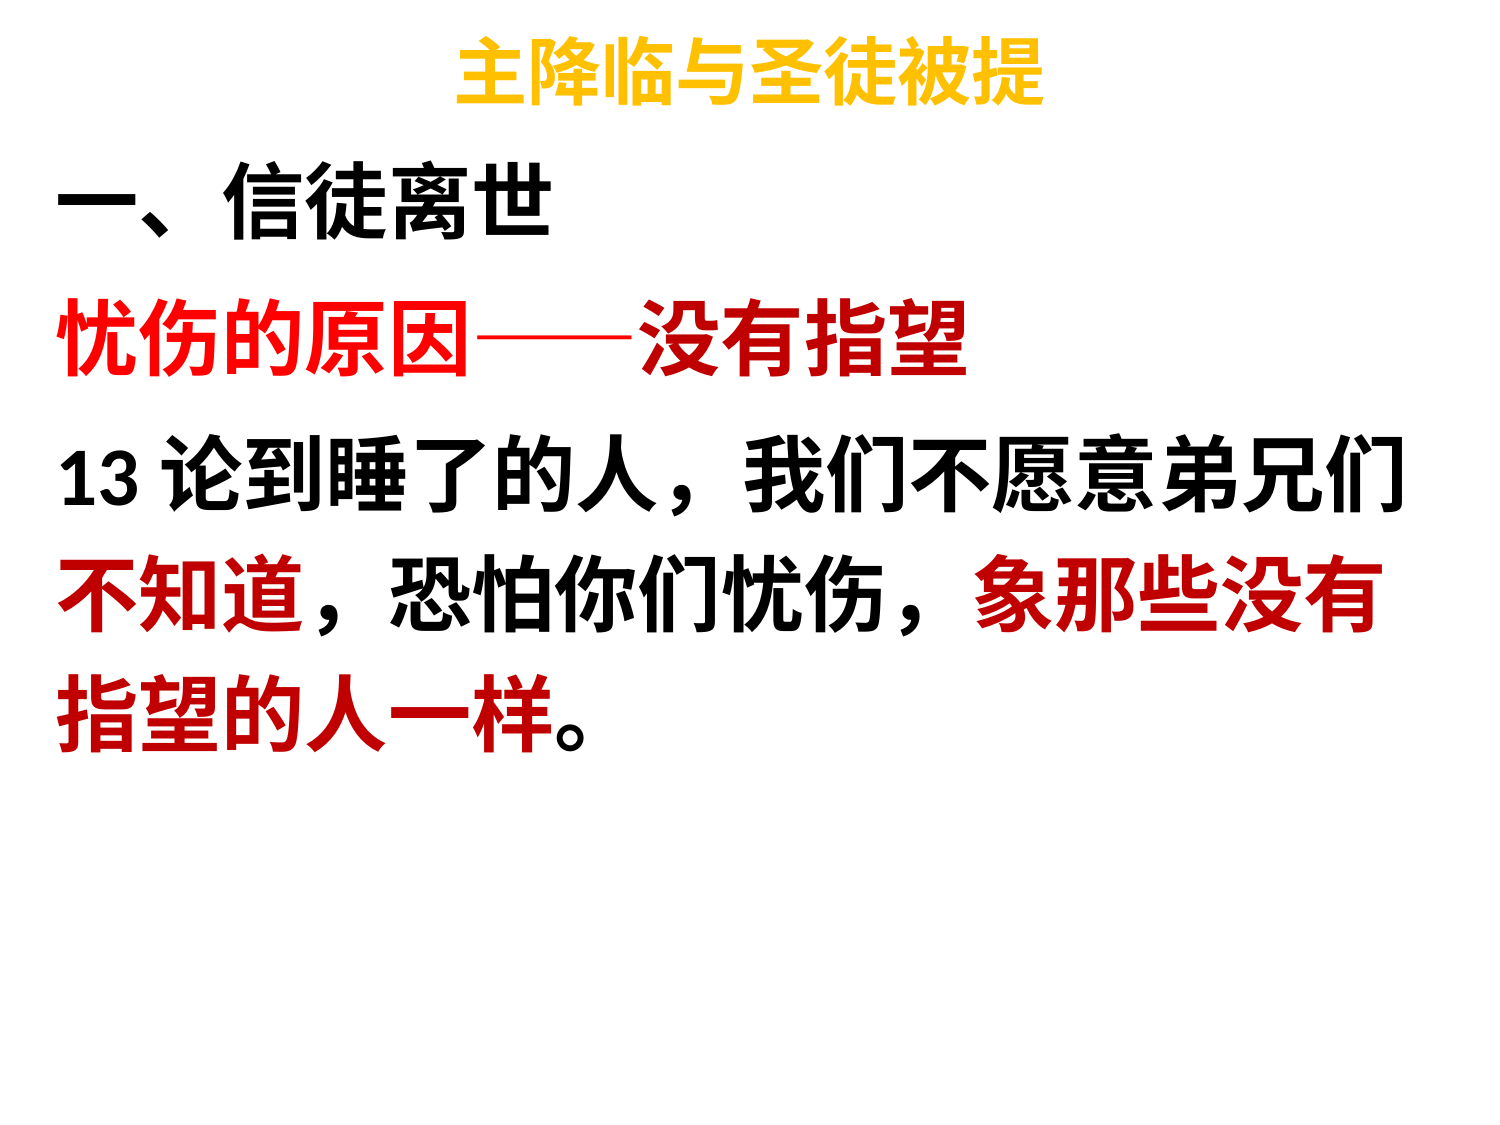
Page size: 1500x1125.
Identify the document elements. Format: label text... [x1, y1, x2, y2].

title 主降临与圣徒被提 [75, 17, 1425, 122]
list 一、信徒离世 忧伤的原因——没有指望 13论到睡了的人，我们不愿意弟兄们不知道，恐怕你们忧伤，象那些没有指望的人一样。 [40, 122, 1480, 1083]
